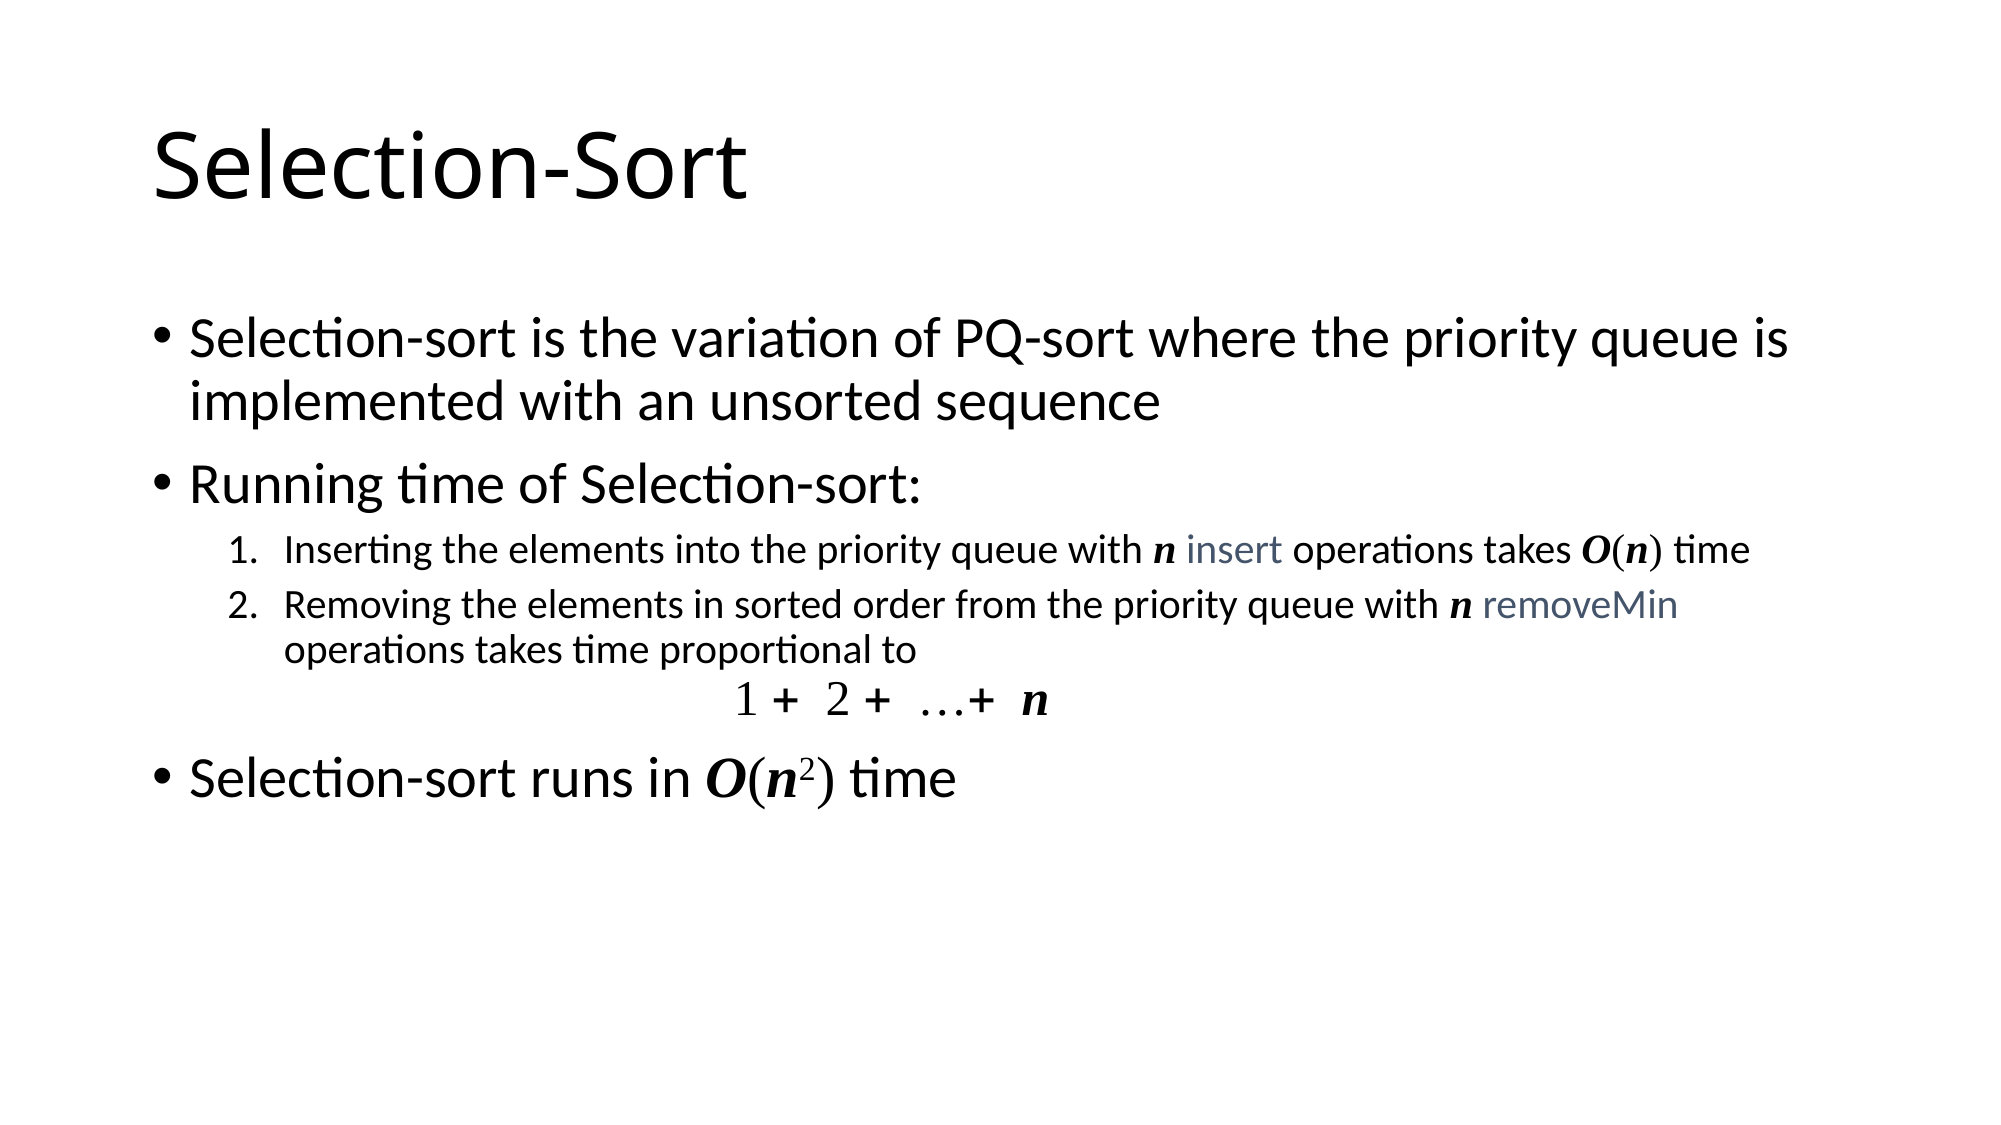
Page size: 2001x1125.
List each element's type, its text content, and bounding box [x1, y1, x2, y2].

title Selection-Sort [137, 59, 1863, 278]
list Selection-sort is the variation of PQ-sort where the priority queue is implemented with an unsorted sequence Running time of Selection-sort: Inserting the elements into the priority queue with n insert operations takes O(n) time Removing the elements in sorted order from the priority queue with n removeMin operations takes time proportional to 1 + 2 + …+ n Selection-sort runs in O(n2) time [137, 299, 1863, 1014]
